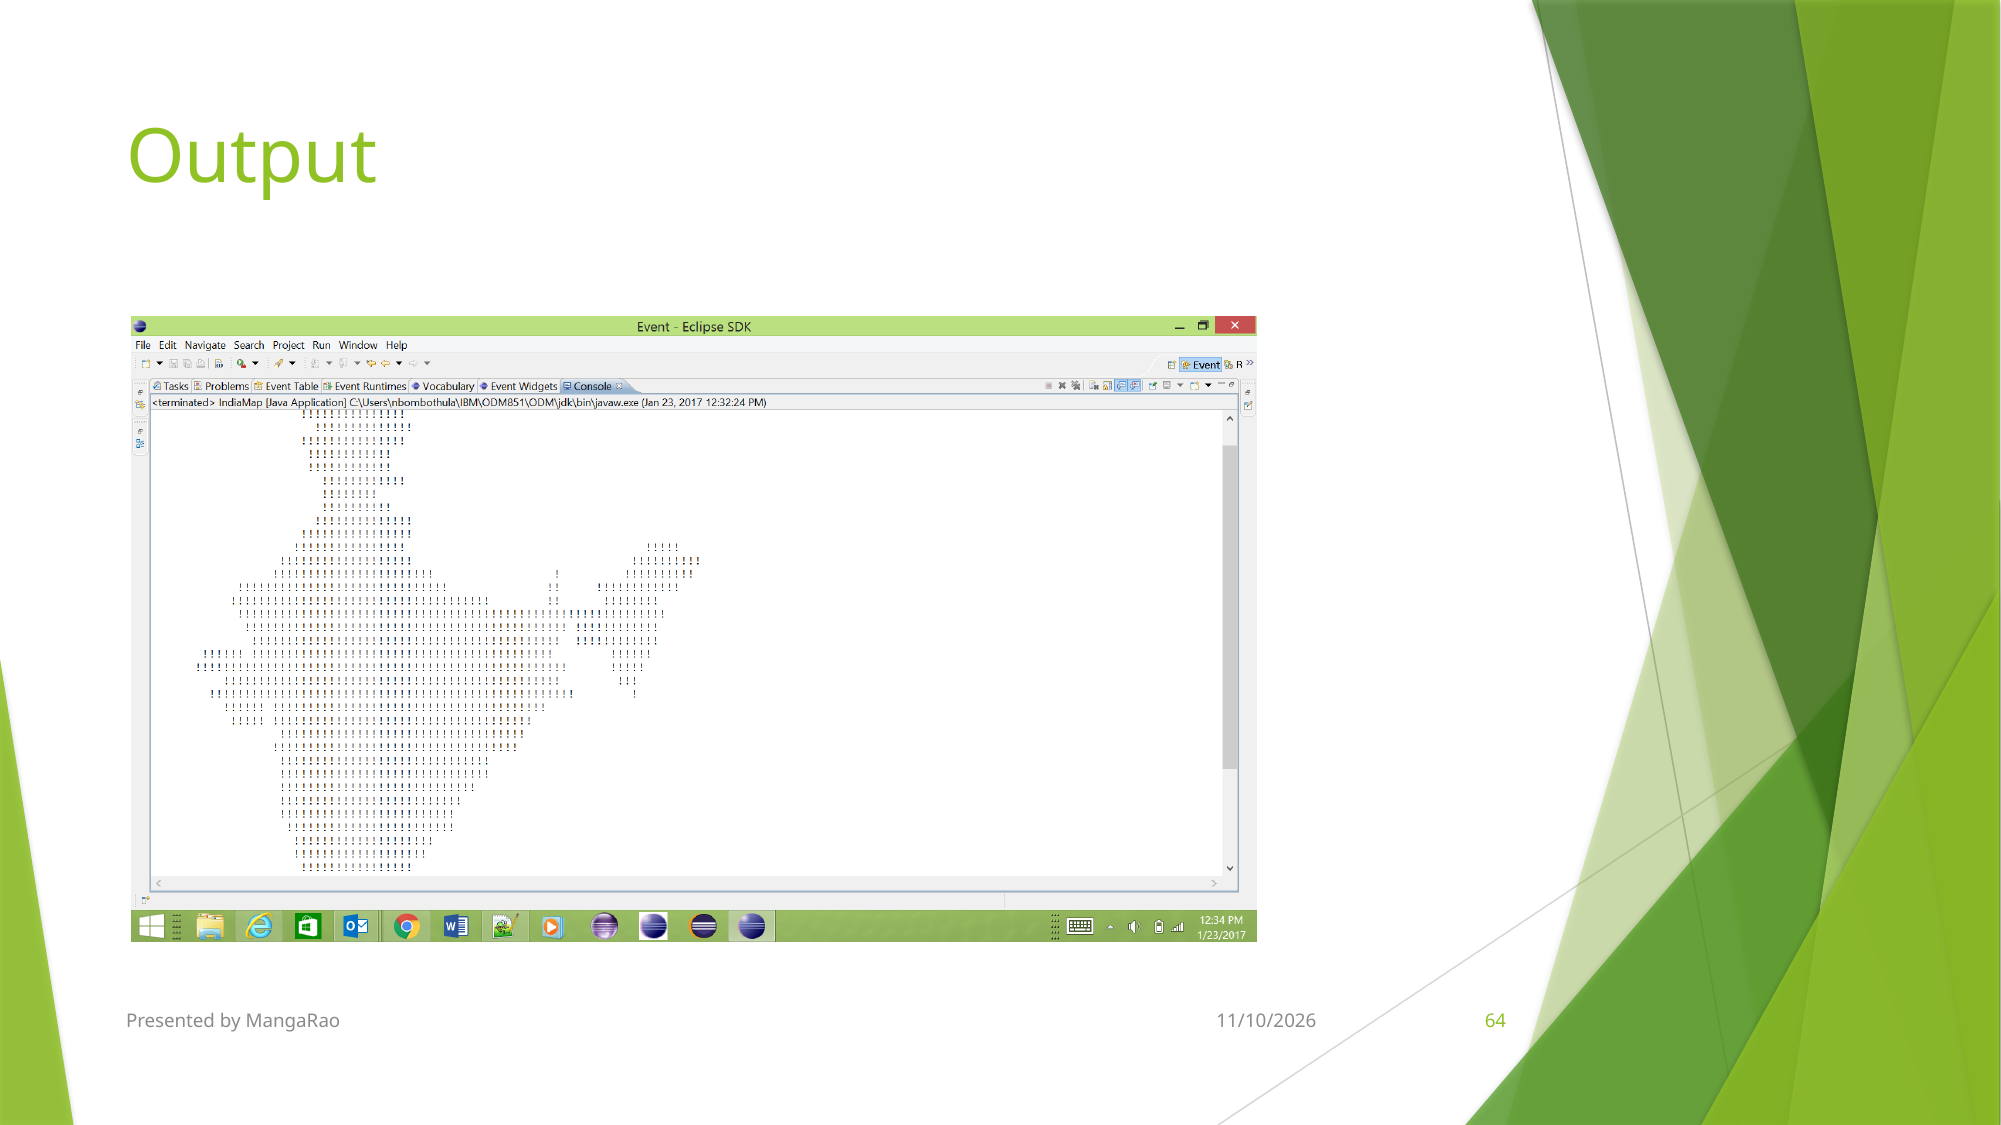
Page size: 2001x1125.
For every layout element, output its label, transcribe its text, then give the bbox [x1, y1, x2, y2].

picture [131, 316, 1258, 943]
footer Presented by MangaRao [111, 991, 1145, 1051]
slide_number 64 [1409, 991, 1522, 1051]
title Output [111, 99, 1522, 317]
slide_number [1181, 991, 1332, 1051]
